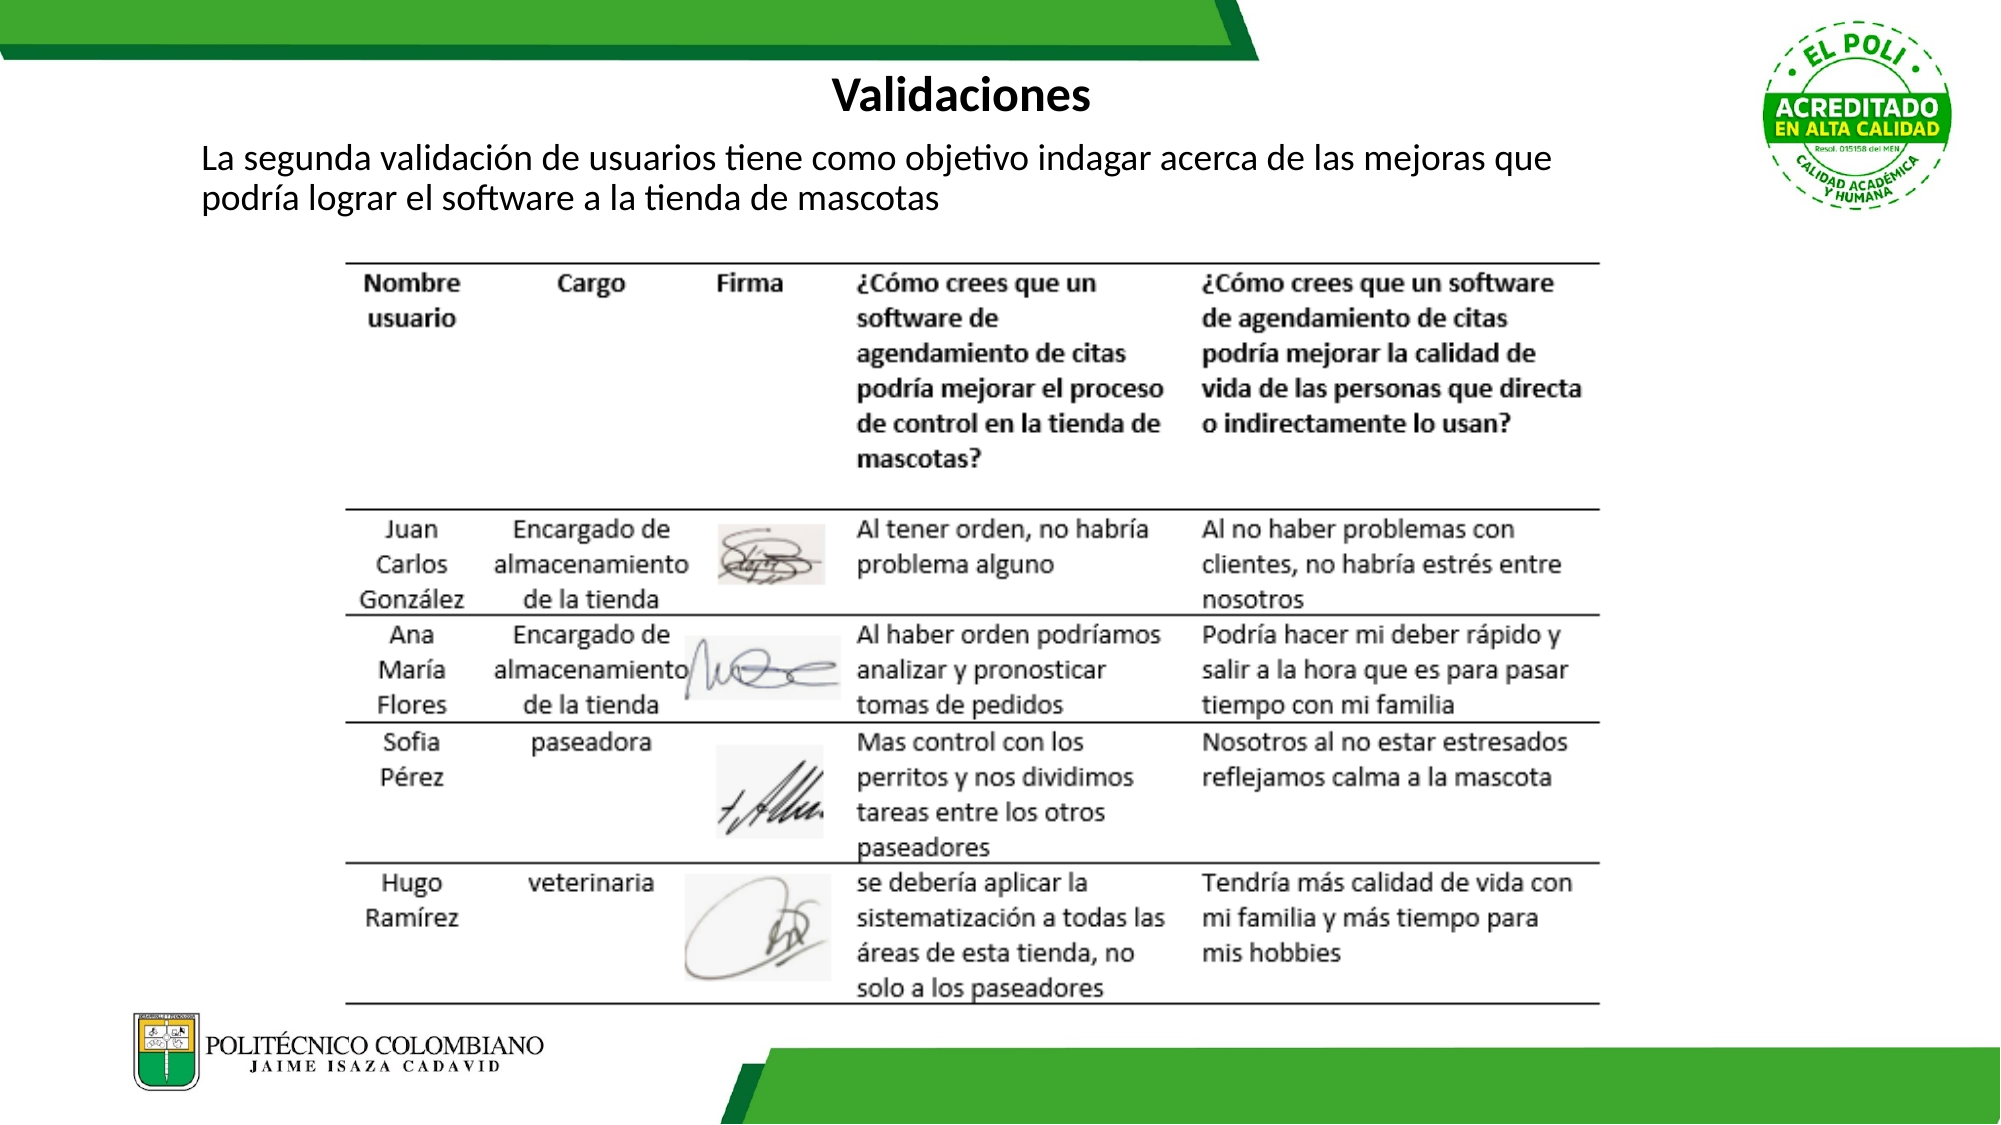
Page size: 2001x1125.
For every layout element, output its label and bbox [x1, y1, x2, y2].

list [0, 0, 2000, 1125]
picture [343, 261, 1613, 1011]
